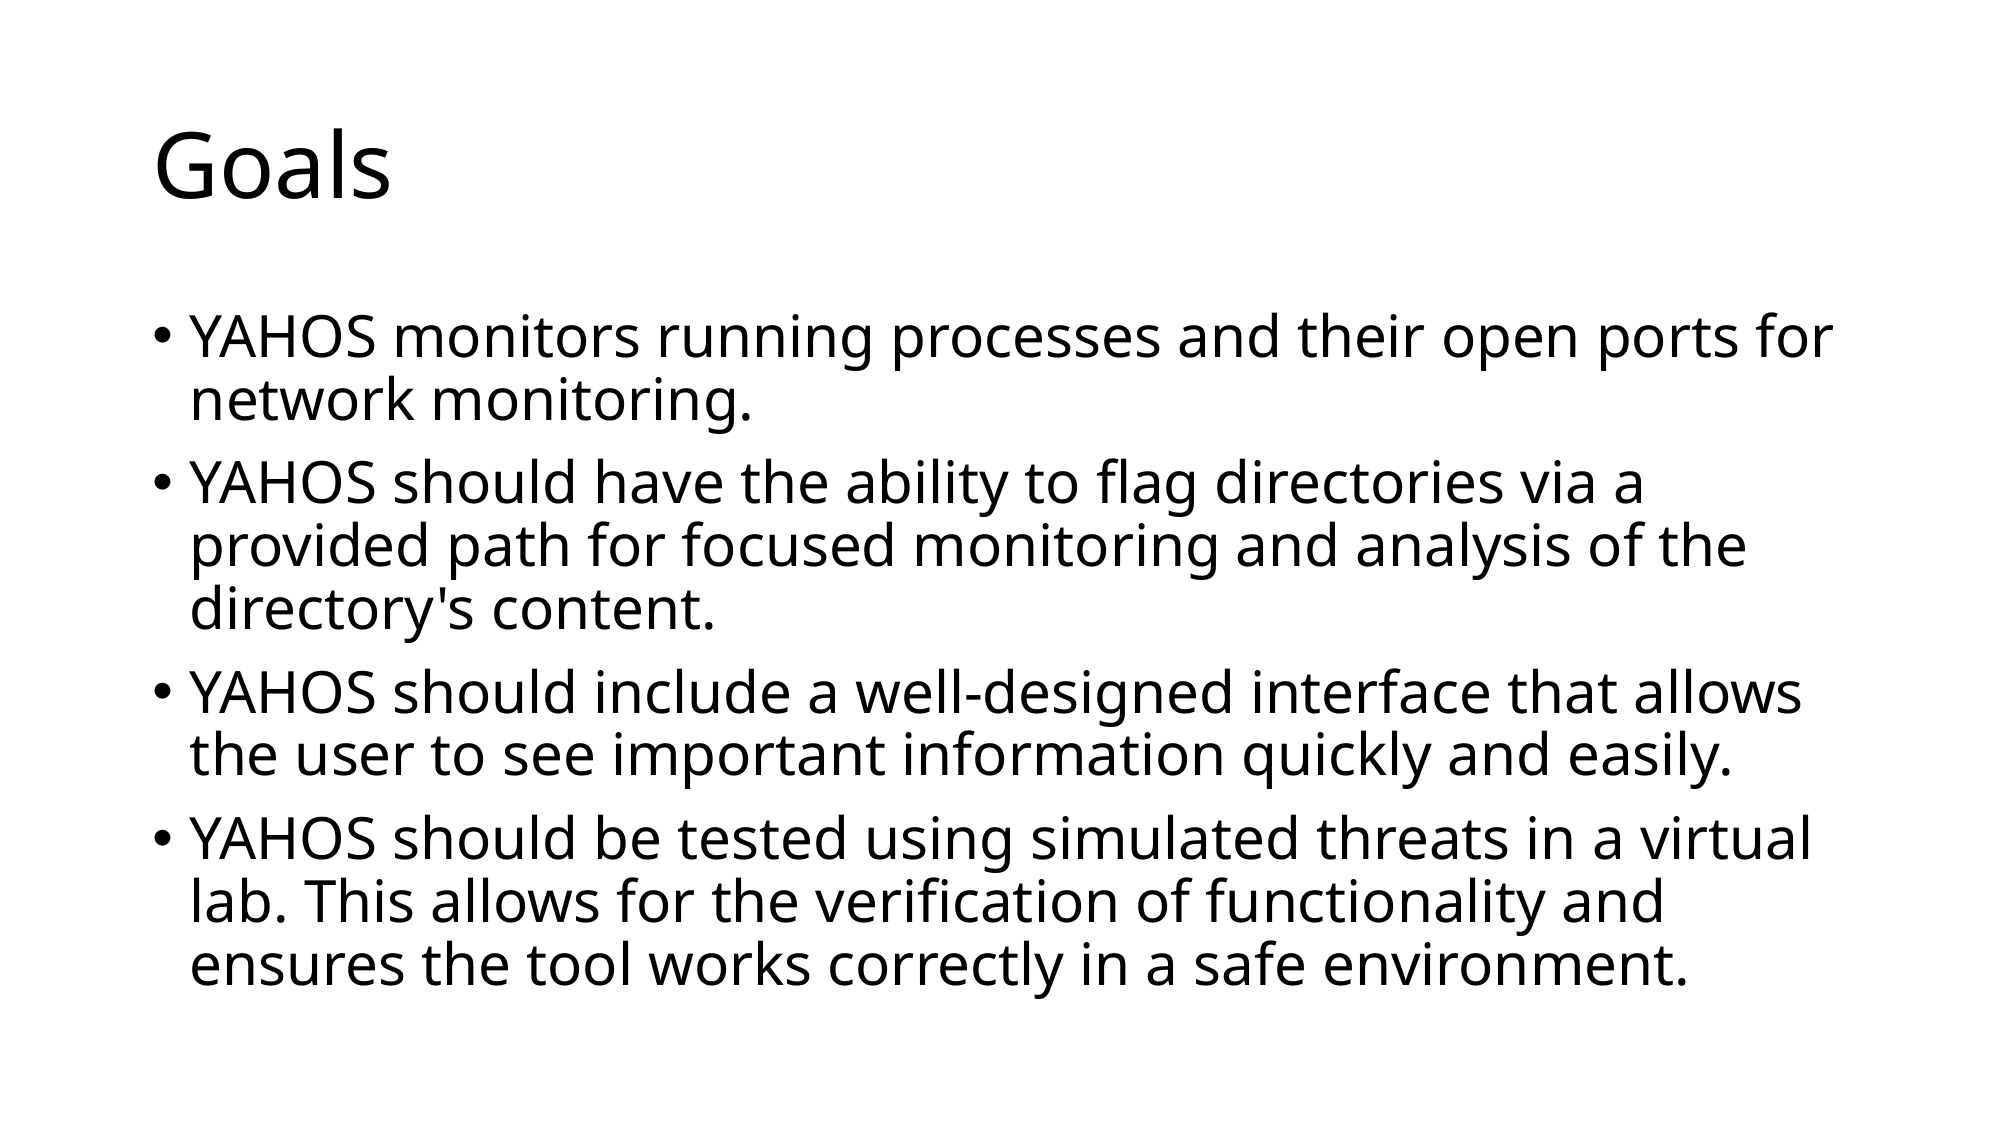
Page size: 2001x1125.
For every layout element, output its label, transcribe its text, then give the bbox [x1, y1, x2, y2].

list YAHOS monitors running processes and their open ports for network monitoring. YAHOS should have the ability to flag directories via a provided path for focused monitoring and analysis of the directory's content. YAHOS should include a well-designed interface that allows the user to see important information quickly and easily. YAHOS should be tested using simulated threats in a virtual lab. This allows for the verification of functionality and ensures the tool works correctly in a safe environment. [137, 299, 1863, 1014]
title Goals [137, 59, 1863, 278]
